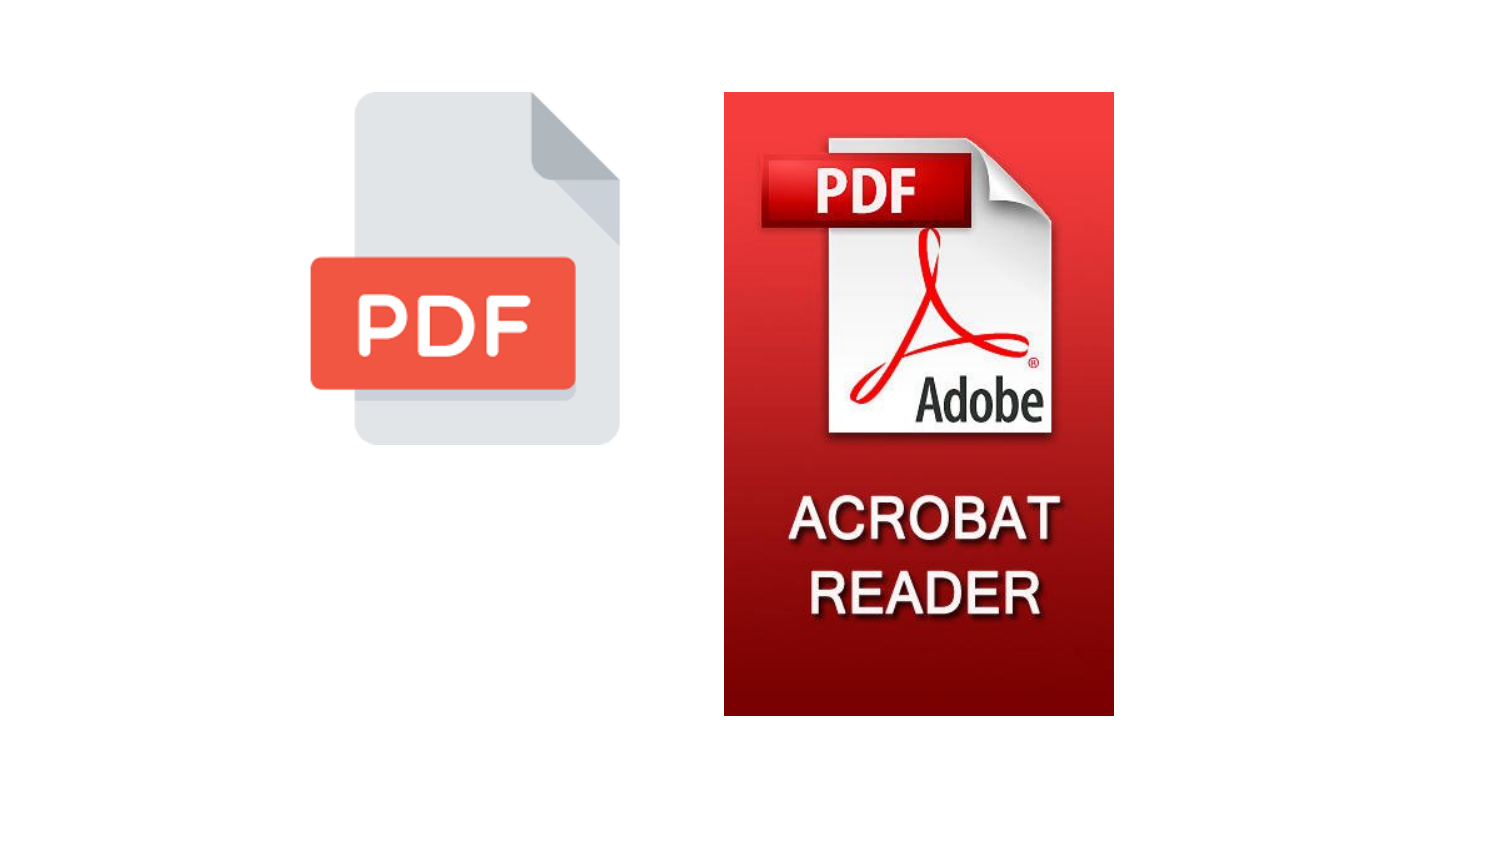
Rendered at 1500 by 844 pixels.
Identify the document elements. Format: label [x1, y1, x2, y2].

picture [289, 92, 642, 445]
picture [724, 92, 1114, 716]
